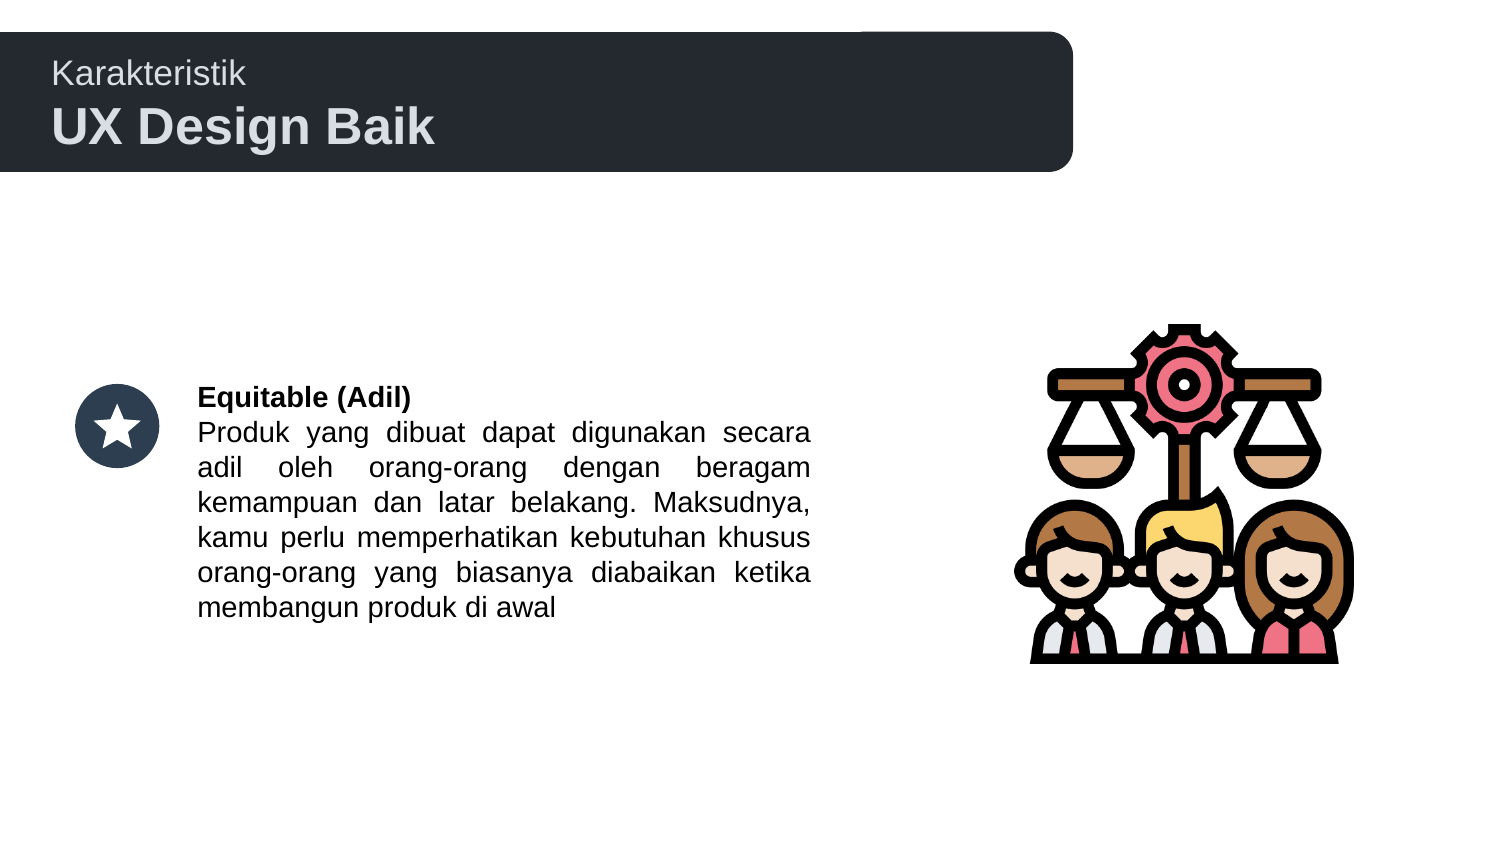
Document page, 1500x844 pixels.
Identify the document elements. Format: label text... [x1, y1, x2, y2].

text_box [75, 383, 160, 469]
text_box Equitable (Adil) Produk yang dibuat dapat digunakan secara adil oleh orang-orang dengan beragam kemampuan dan latar belakang. Maksudnya, kamu perlu memperhatikan kebutuhan khusus orang-orang yang biasanya diabaikan ketika membangun produk di awal [182, 363, 827, 649]
text_box [93, 403, 141, 449]
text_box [0, 32, 1073, 172]
picture [1014, 324, 1354, 664]
